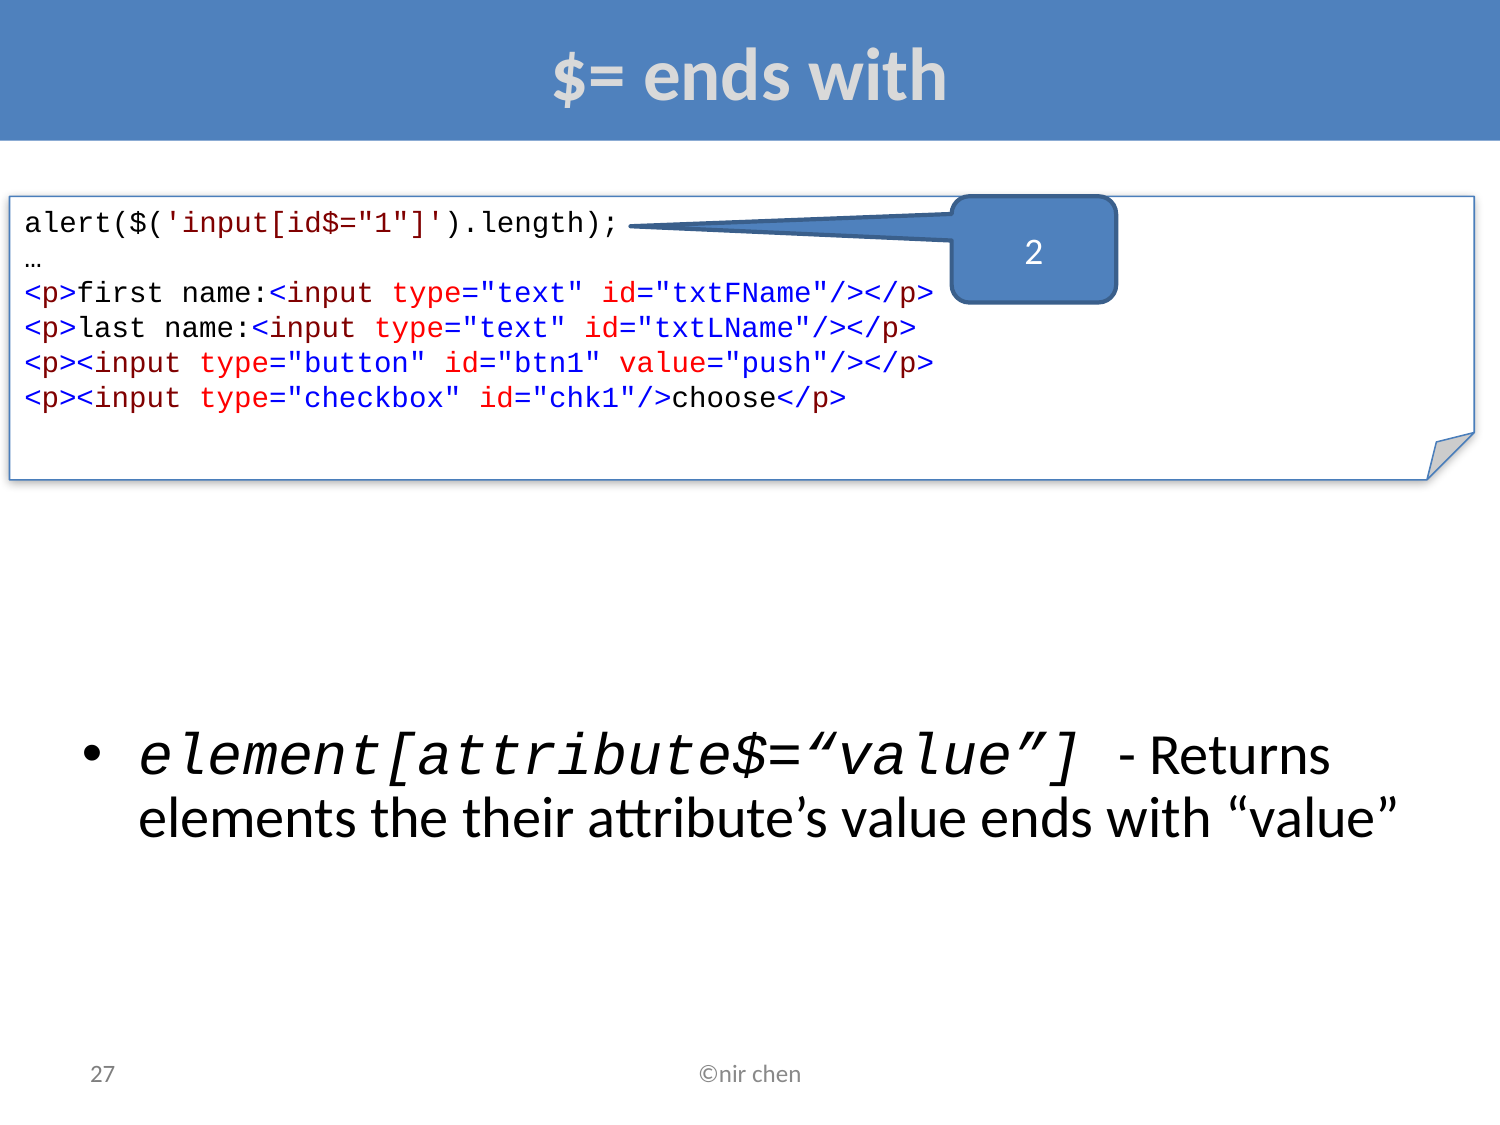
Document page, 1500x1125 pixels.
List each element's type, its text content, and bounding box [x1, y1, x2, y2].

list element[attribute$=“value”] - Returns elements the their attribute’s value ends with “value” [66, 562, 1417, 1012]
slide_number 27 [75, 1042, 425, 1103]
text_box 2 [628, 194, 1119, 305]
title $= ends with [0, 0, 1500, 141]
text_box alert($('input[id$="1"]').length); … <p>first name:<input type="text" id="txtFName"/></p> <p>last name:<input type="text" id="txtLName"/></p> <p><input type="button" id="btn1" value="push"/></p> <p><input type="checkbox" id="chk1"/>choose</p> [9, 196, 1475, 480]
footer ©nir chen [512, 1042, 988, 1103]
